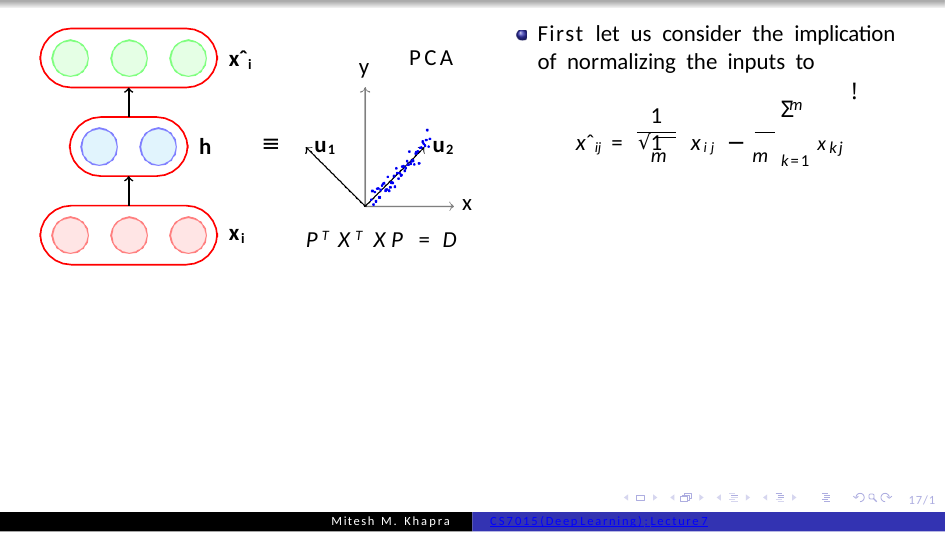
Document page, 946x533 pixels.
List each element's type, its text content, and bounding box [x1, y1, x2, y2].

text_box Σ [778, 105, 814, 122]
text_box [39, 27, 219, 266]
text_box xi [224, 213, 255, 247]
picture [0, 0, 945, 8]
text_box 1 1 [648, 98, 773, 113]
text_box xˆi [224, 39, 255, 73]
text_box 17/1 [906, 493, 942, 508]
text_box x [459, 185, 476, 216]
text_box ! [676, 75, 870, 105]
text_box k=1 [778, 147, 816, 170]
picture [305, 87, 454, 211]
text_box u2 [458, 125, 464, 158]
picture [515, 30, 527, 42]
text_box PCA [407, 40, 461, 71]
text_box y [356, 49, 373, 80]
text_box PT XT XP = D [299, 220, 466, 252]
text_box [0, 511, 946, 532]
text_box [636, 132, 676, 139]
title First let us consider the implication of normalizing the inputs to [535, 16, 908, 107]
text_box xˆij = √m xij − m [569, 113, 781, 167]
text_box xkj [811, 117, 854, 161]
text_box ≡ [259, 127, 282, 157]
